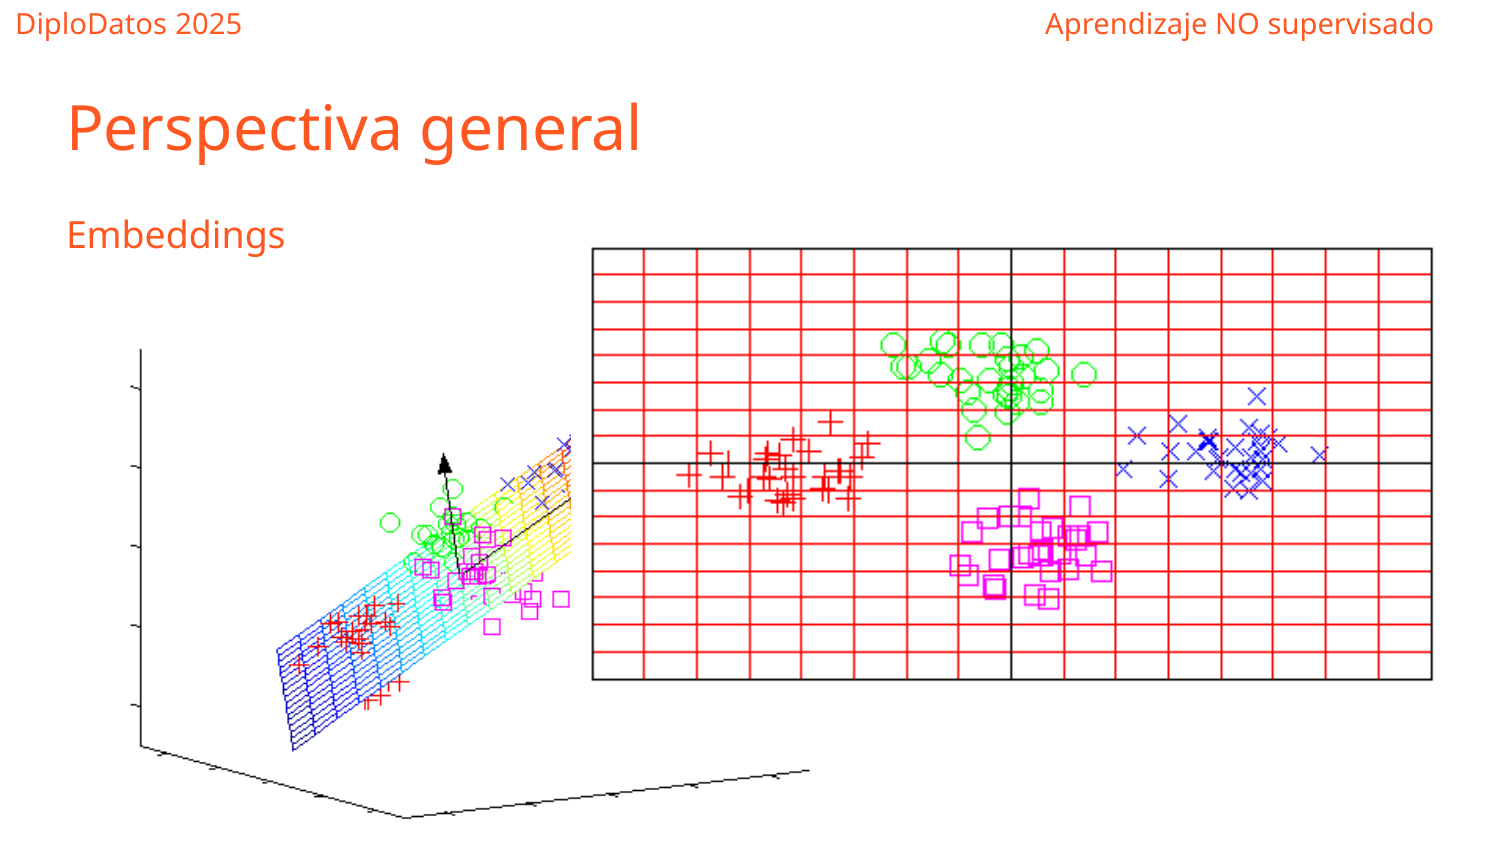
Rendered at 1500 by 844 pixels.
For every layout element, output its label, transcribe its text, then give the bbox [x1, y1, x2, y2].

picture [570, 238, 1445, 698]
text_box Embeddings [51, 189, 1449, 750]
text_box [116, 332, 815, 825]
text_box Perspectiva general [51, 72, 1449, 167]
